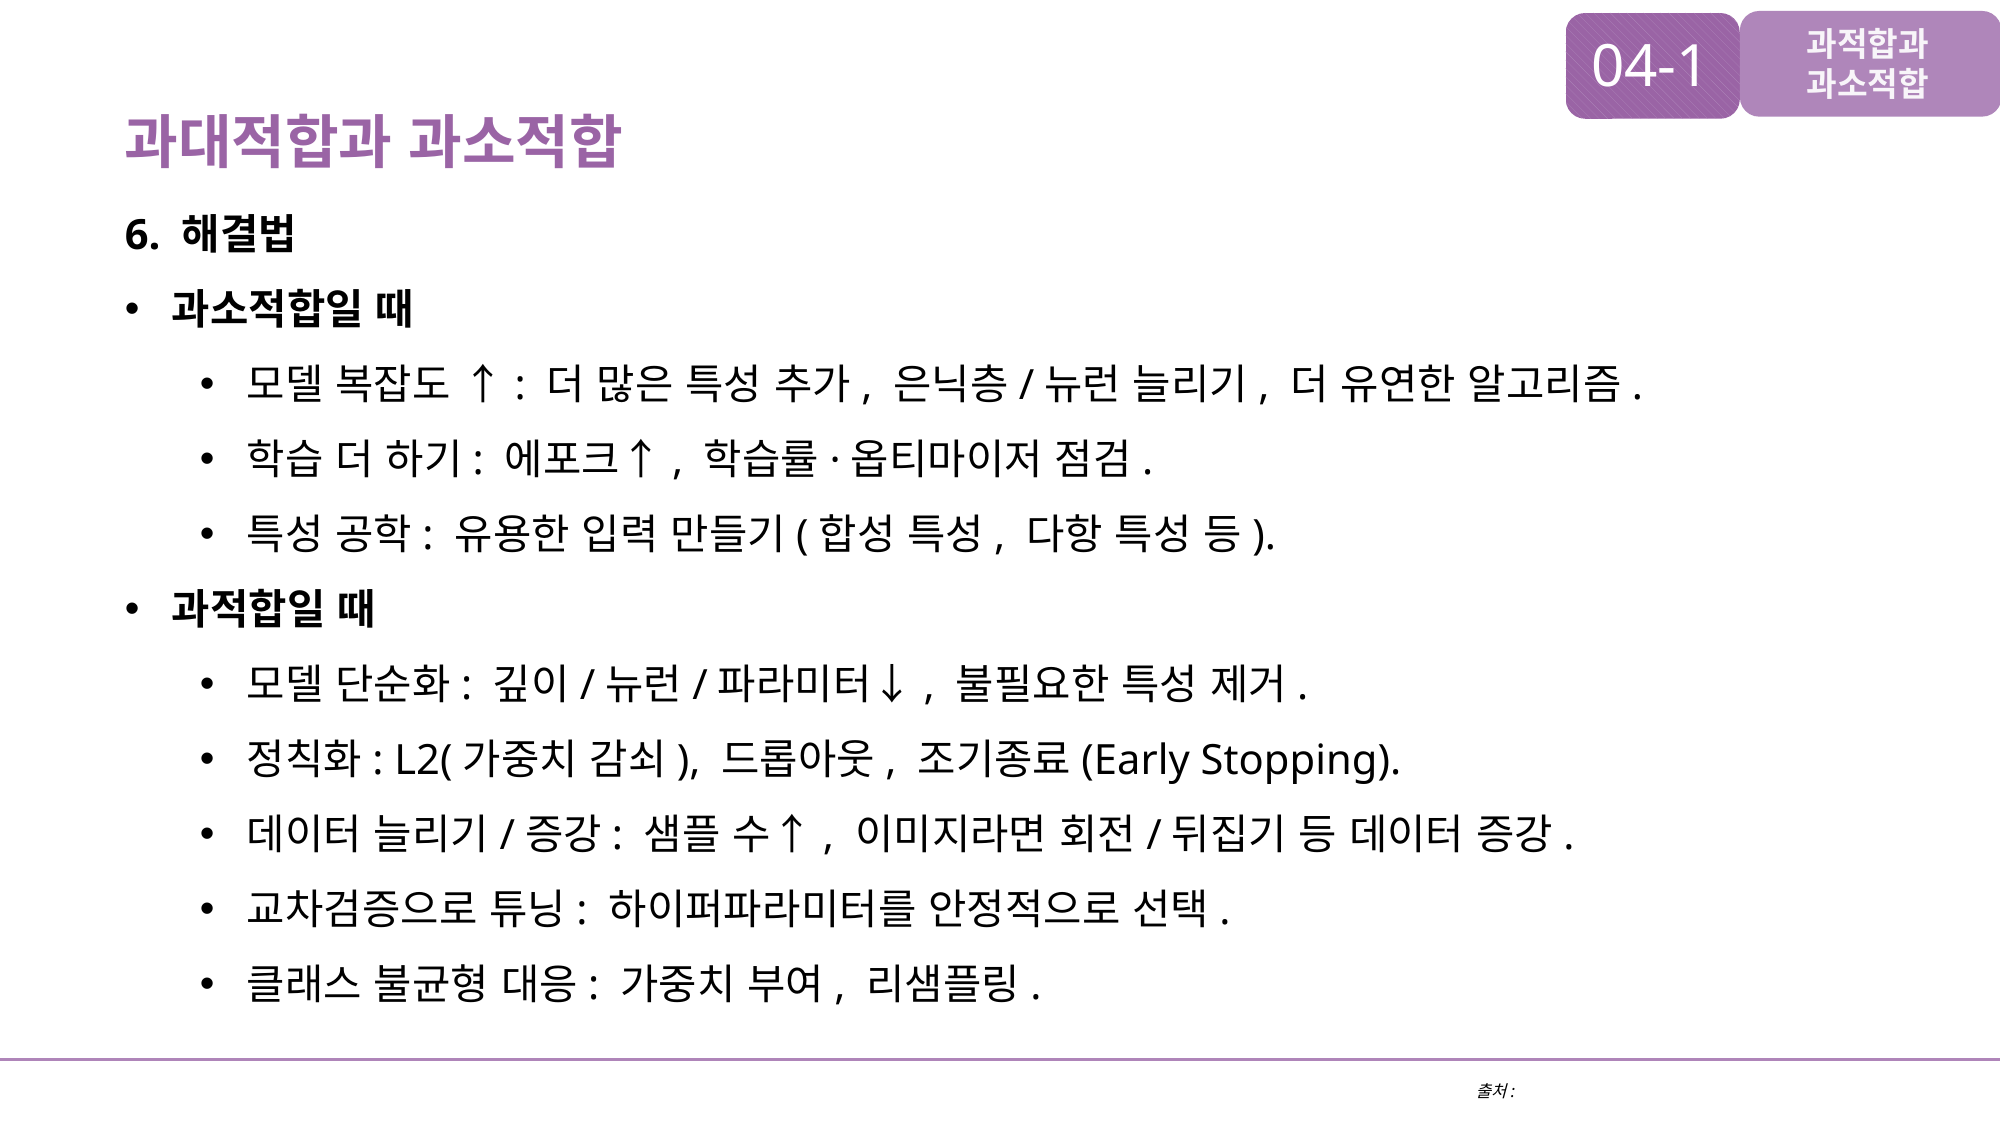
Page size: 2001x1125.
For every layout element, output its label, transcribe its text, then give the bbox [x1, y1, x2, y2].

text_box 6. 해결법 과소적합일 때 모델 복잡도 ↑: 더 많은 특성 추가, 은닉층/뉴런 늘리기, 더 유연한 알고리즘. 학습 더 하기: 에포크↑, 학습률·옵티마이저 점검. 특성 공학: 유용한 입력 만들기(합성 특성, 다항 특성 등). 과적합일 때 모델 단순화: 깊이/뉴런/파라미터↓, 불필요한 특성 제거. 정칙화: L2(가중치 감쇠), 드롭아웃, 조기종료(Early Stopping). 데이터 늘리기/증강: 샘플 수↑, 이미지라면 회전/뒤집기 등 데이터 증강. 교차검증으로 튜닝: 하이퍼파라미터를 안정적으로 선택. 클래스 불균형 대응: 가중치 부여, 리샘플링. [110, 175, 1789, 1016]
text_box [1740, 9, 2000, 118]
text_box 04-1 [1576, 21, 1740, 106]
text_box 과대적합과 과소적합 [110, 62, 1369, 175]
text_box 출처: [1461, 1073, 2000, 1109]
text_box 과적합과 과소적합 [1792, 15, 1985, 111]
text_box [1564, 11, 1740, 120]
